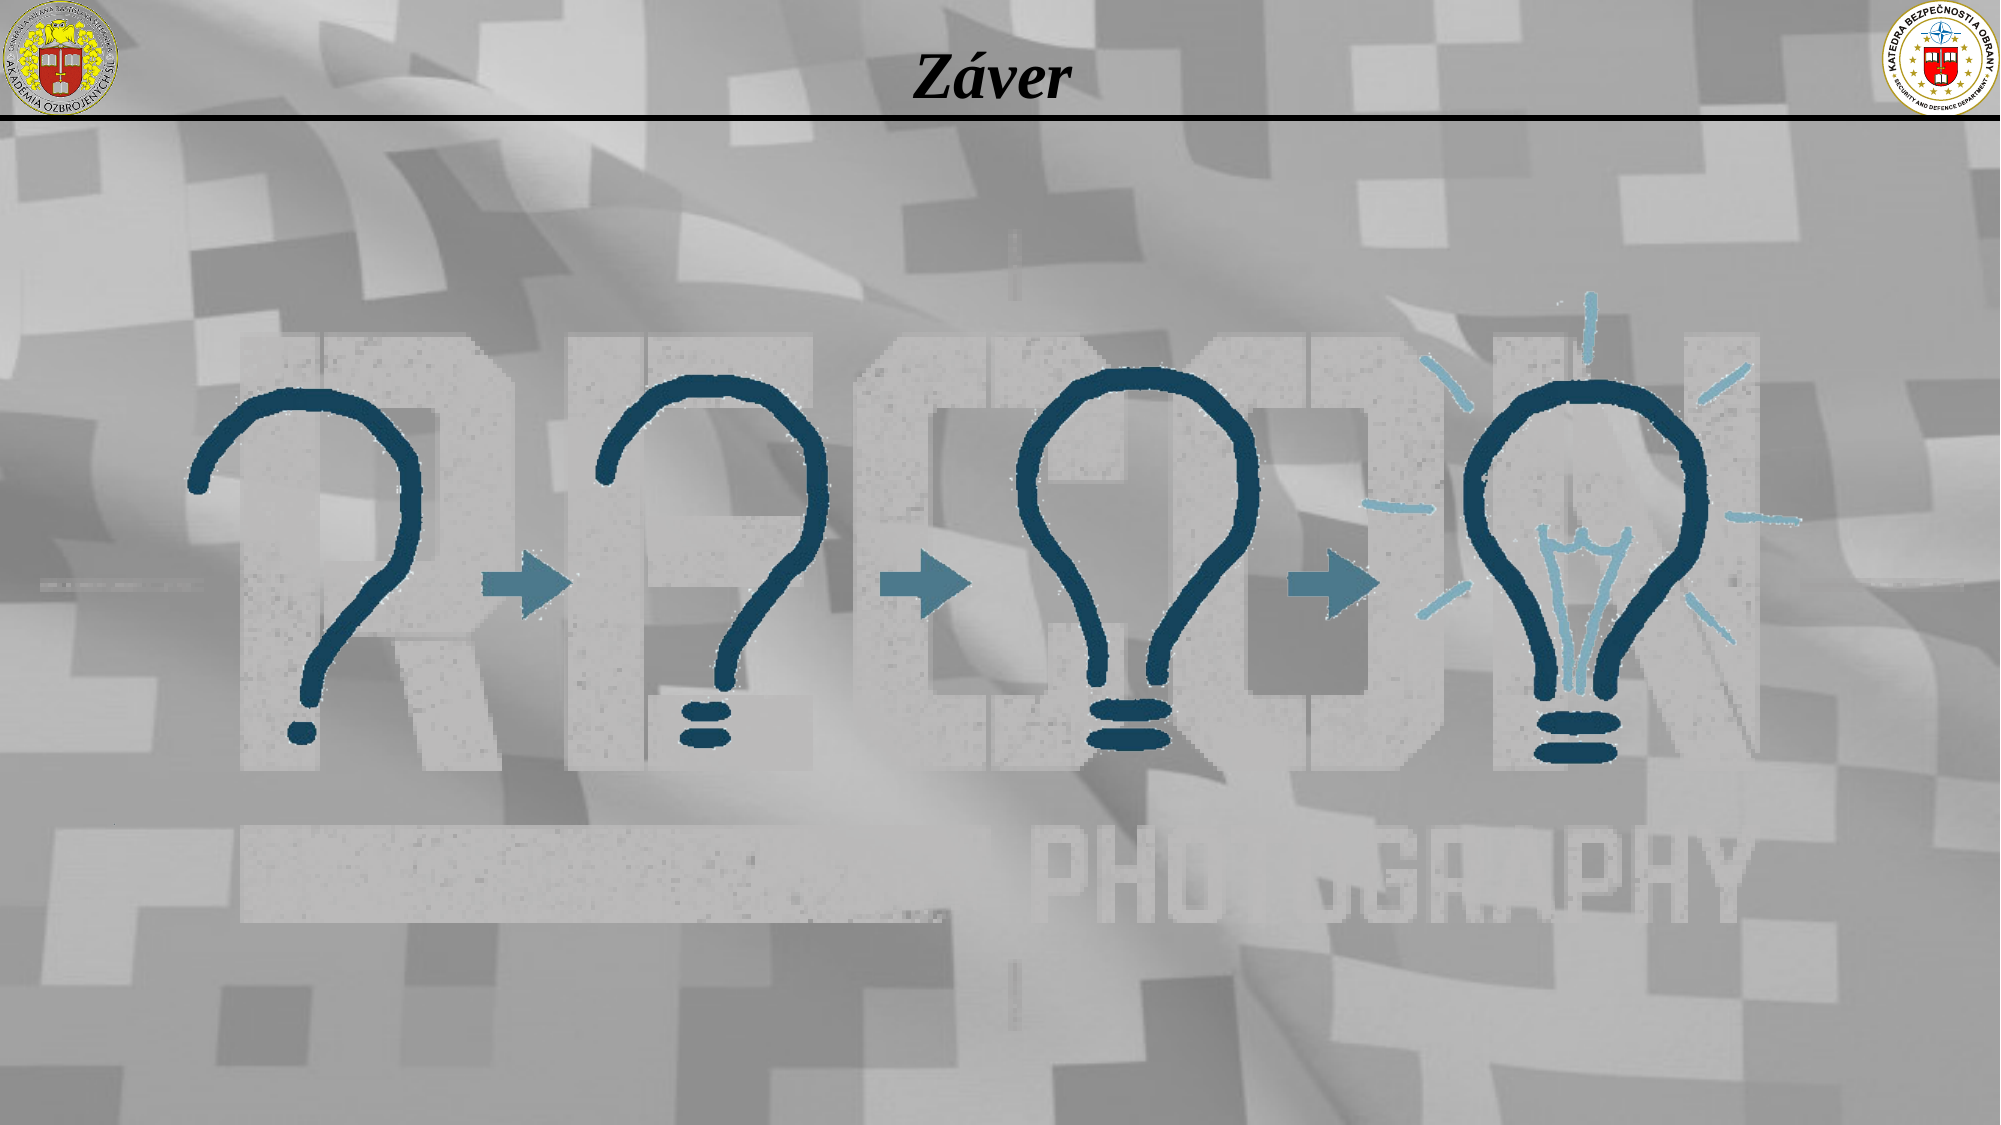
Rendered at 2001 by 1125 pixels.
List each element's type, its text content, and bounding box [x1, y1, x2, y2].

picture [106, 284, 1873, 830]
text_box Záver [106, 24, 1880, 119]
picture [0, 0, 120, 115]
